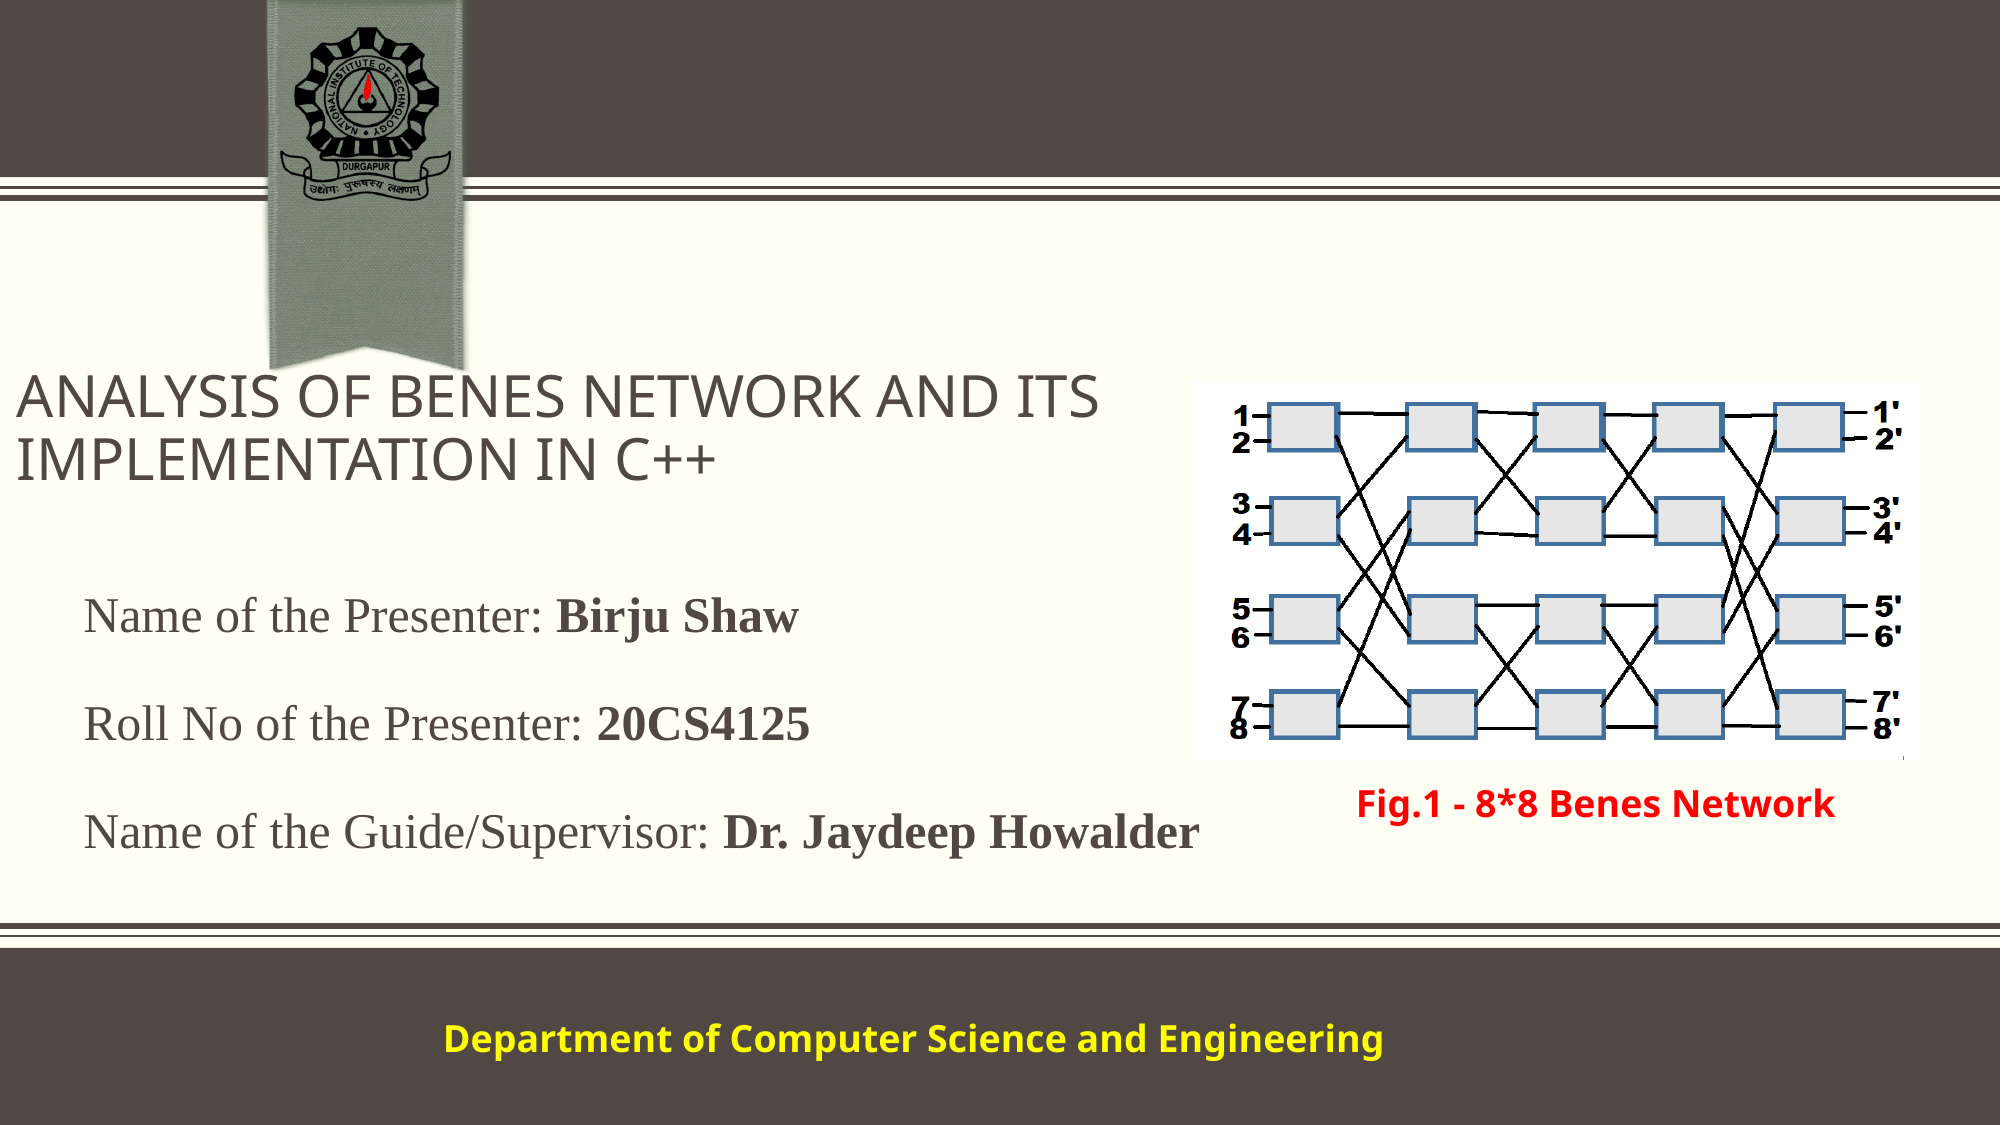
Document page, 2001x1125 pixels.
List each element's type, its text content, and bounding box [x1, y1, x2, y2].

text_box Department of Computer Science and Engineering [393, 1007, 1436, 1068]
title Analysis of benes network and its implementation in c++ [16, 317, 1146, 543]
text_box Fig.1 - 8*8 Benes Network [1168, 773, 2000, 833]
picture [280, 27, 451, 201]
picture [1192, 381, 1917, 761]
subtitle Name of the Presenter: Birju Shaw Roll No of the Presenter: 20CS4125 Name of the Guide/Supervisor: Dr. Jaydeep Howalder May, 2022 [83, 581, 1341, 934]
